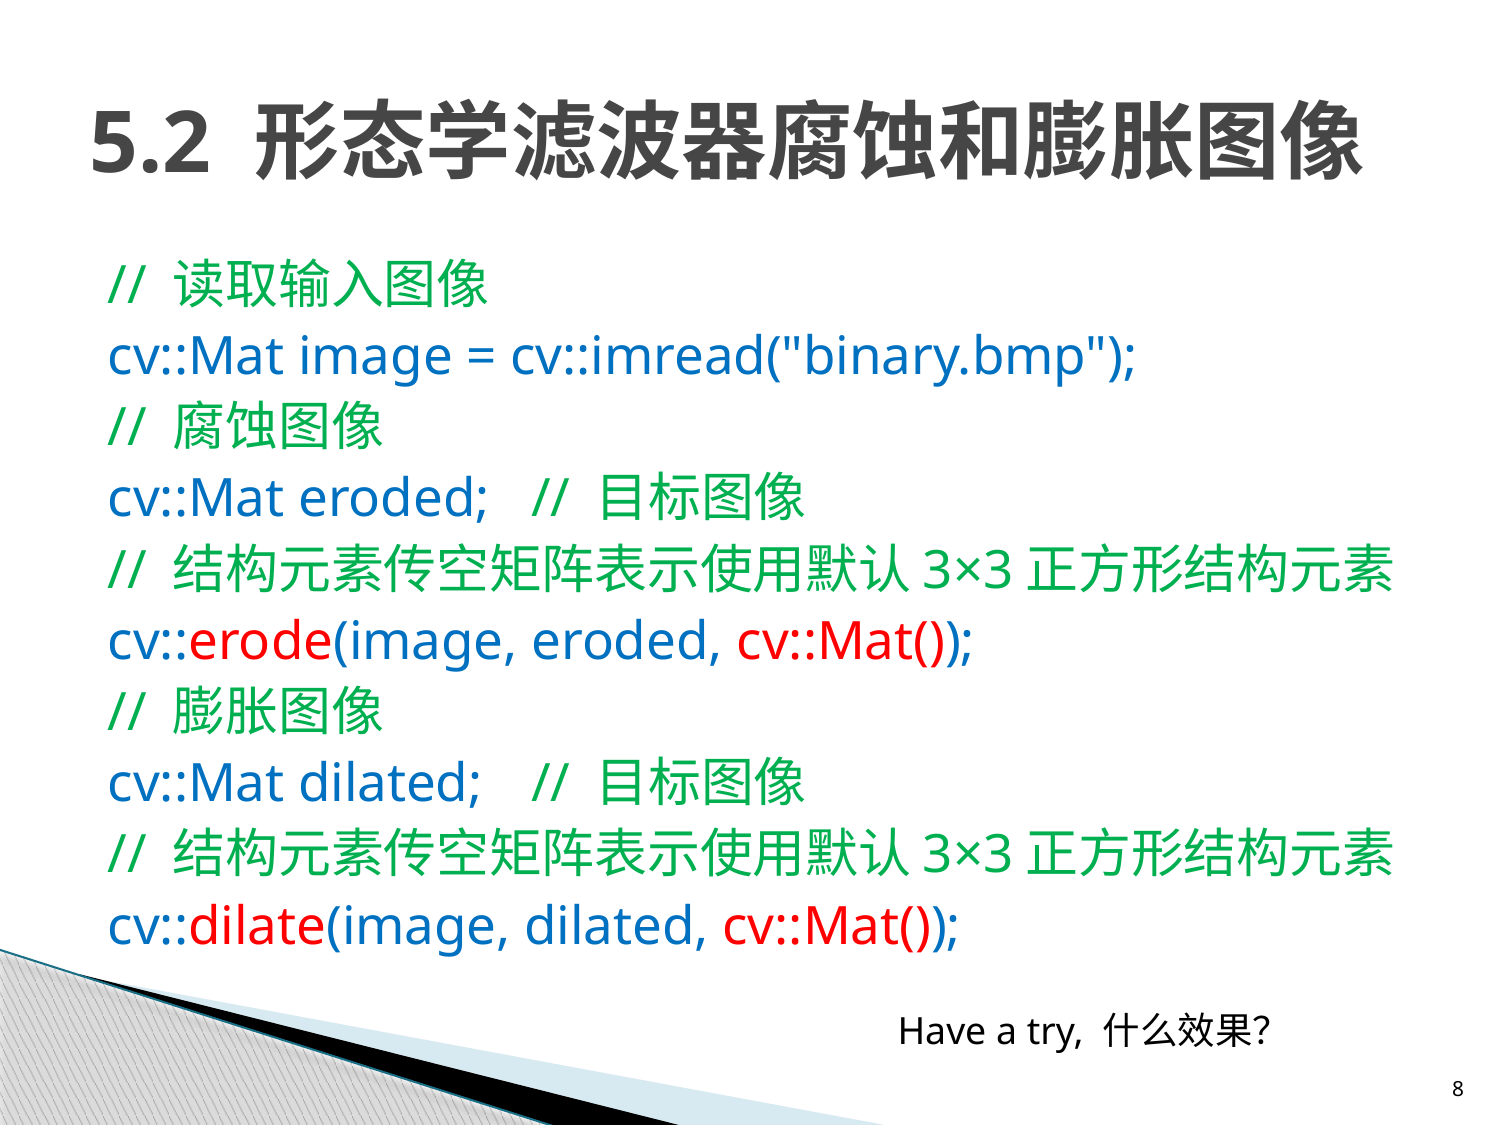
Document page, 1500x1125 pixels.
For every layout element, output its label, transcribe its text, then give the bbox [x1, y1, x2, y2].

list // 读取输入图像 cv::Mat image = cv::imread("binary.bmp"); // 腐蚀图像 cv::Mat eroded; // 目标图像 // 结构元素传空矩阵表示使用默认3×3正方形结构元素 cv::erode(image, eroded, cv::Mat()); // 膨胀图像 cv::Mat dilated; // 目标图像 // 结构元素传空矩阵表示使用默认3×3正方形结构元素 cv::dilate(image, dilated, cv::Mat()); [75, 243, 1425, 986]
slide_number 8 [1418, 1051, 1479, 1112]
title 5.2 形态学滤波器腐蚀和膨胀图像 [75, 45, 1425, 233]
text_box Have a try, 什么效果？ [882, 999, 1306, 1060]
